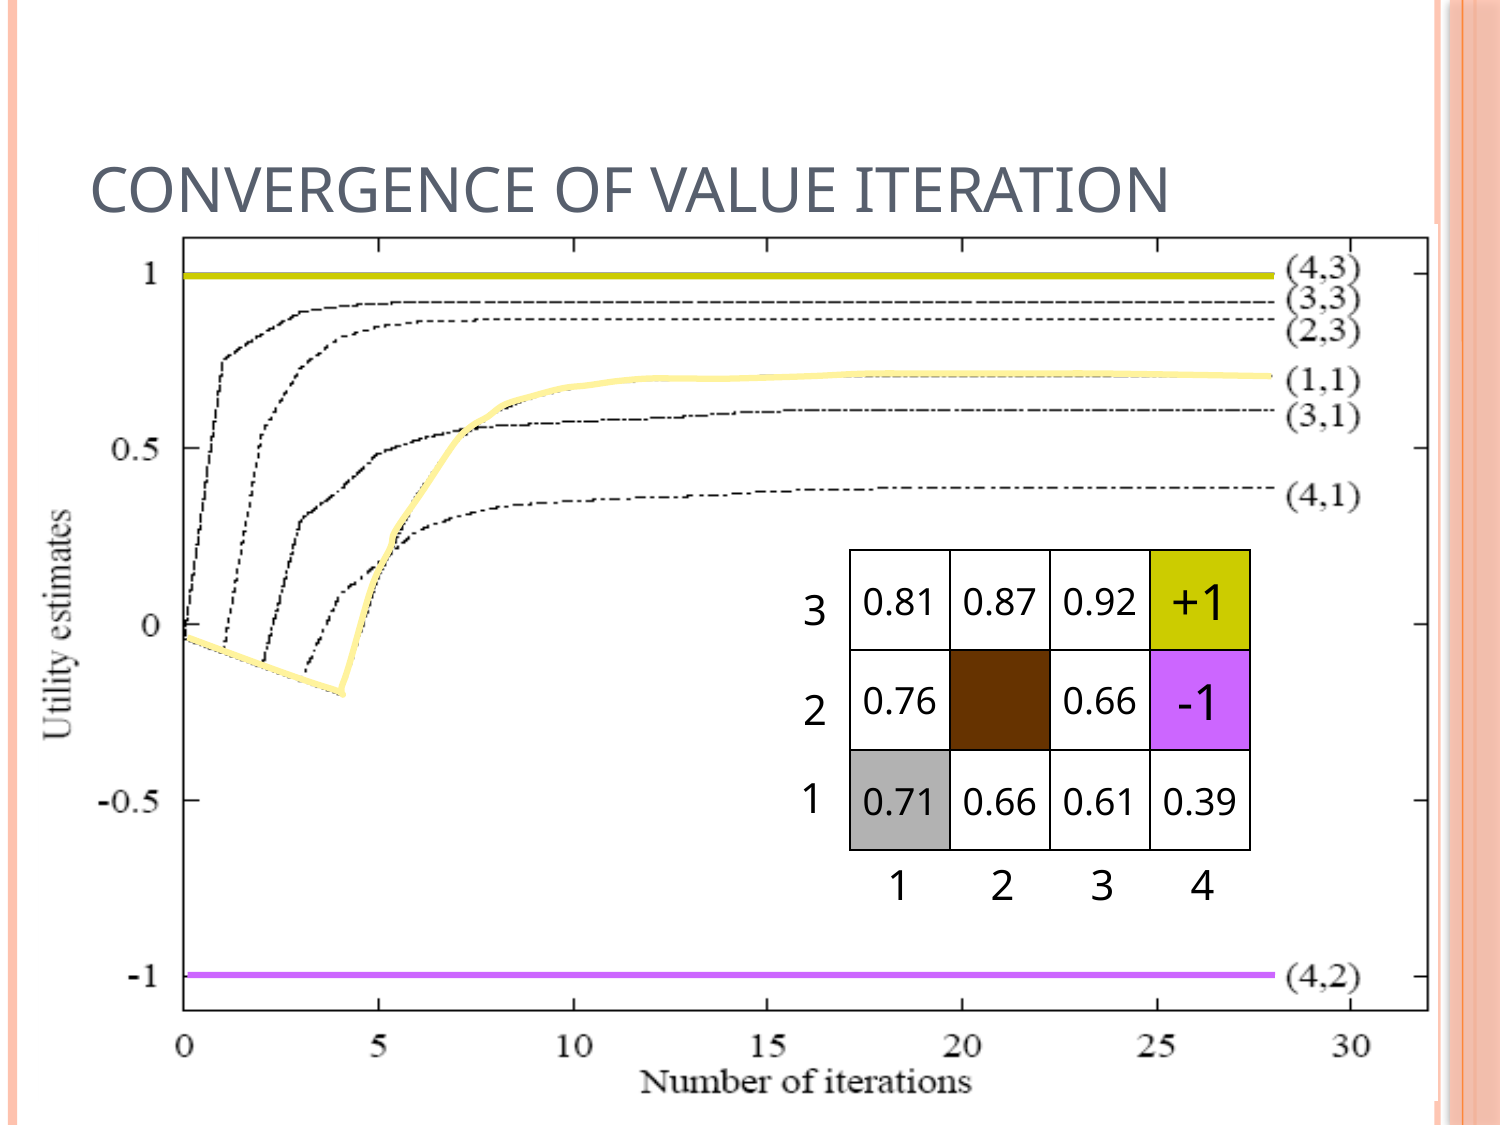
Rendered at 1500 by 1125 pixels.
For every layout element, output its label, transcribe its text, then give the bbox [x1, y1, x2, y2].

title Convergence of Value Iteration [75, 45, 1300, 220]
picture [36, 224, 1438, 1101]
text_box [786, 549, 1251, 918]
